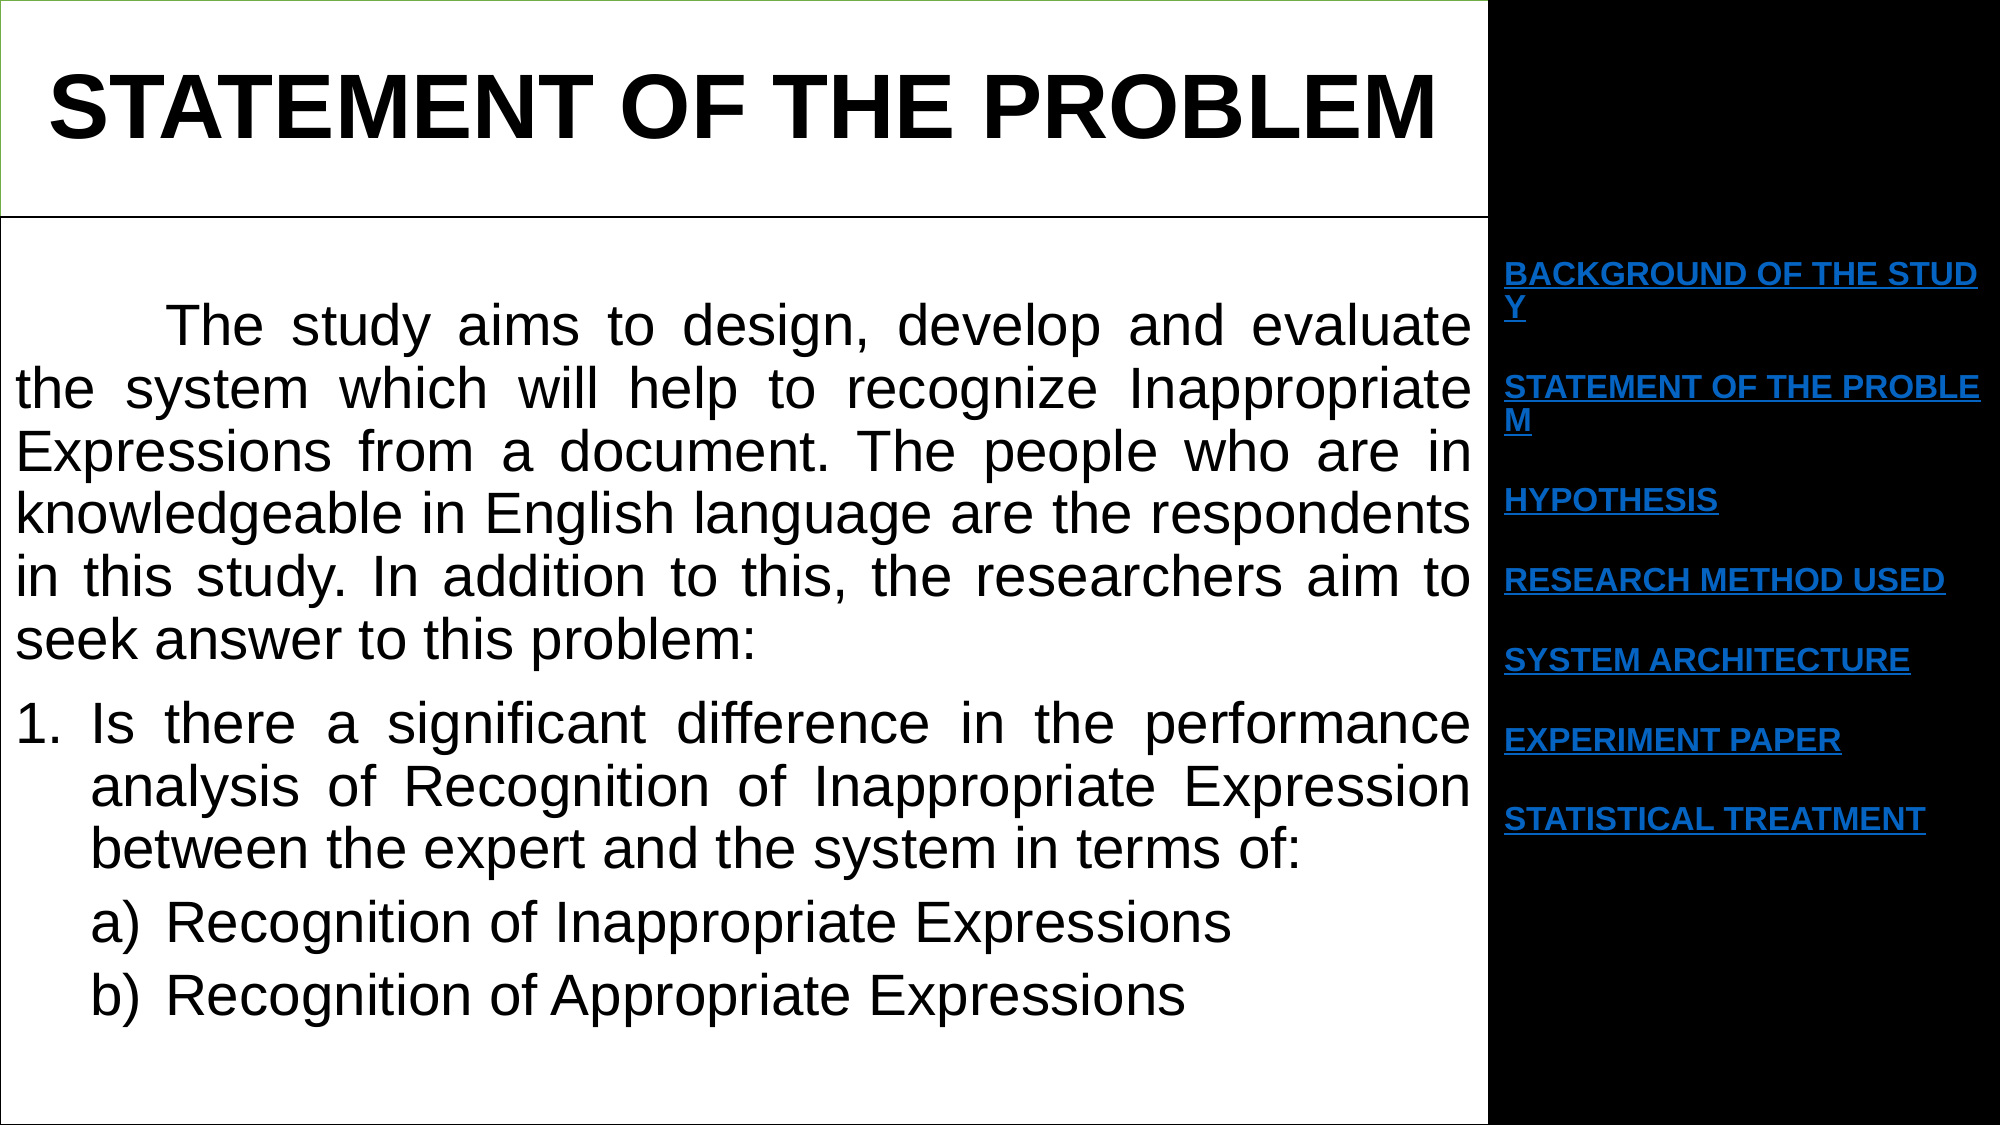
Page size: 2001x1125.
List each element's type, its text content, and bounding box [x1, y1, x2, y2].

text_box [1488, 0, 2000, 4]
list The study aims to design, develop and evaluate the system which will help to recognize Inappropriate Expressions from a document. The people who are in knowledgeable in English language are the respondents in this study. In addition to this, the researchers aim to seek answer to this problem: Is there a significant difference in the performance analysis of Recognition of Inappropriate Expression between the expert and the system in terms of: Recognition of Inappropriate Expressions Recognition of Appropriate Expressions [0, 216, 1488, 1125]
text_box BACKGROUND OF THE STUDY STATEMENT OF THE PROBLEM HYPOTHESIS RESEARCH METHOD USED SYSTEM ARCHITECTURE EXPERIMENT PAPER STATISTICAL TREATMENT [1488, 4, 2000, 779]
text_box [1488, 779, 2000, 1125]
title STATEMENT OF THE PROBLEM [0, 0, 1488, 216]
